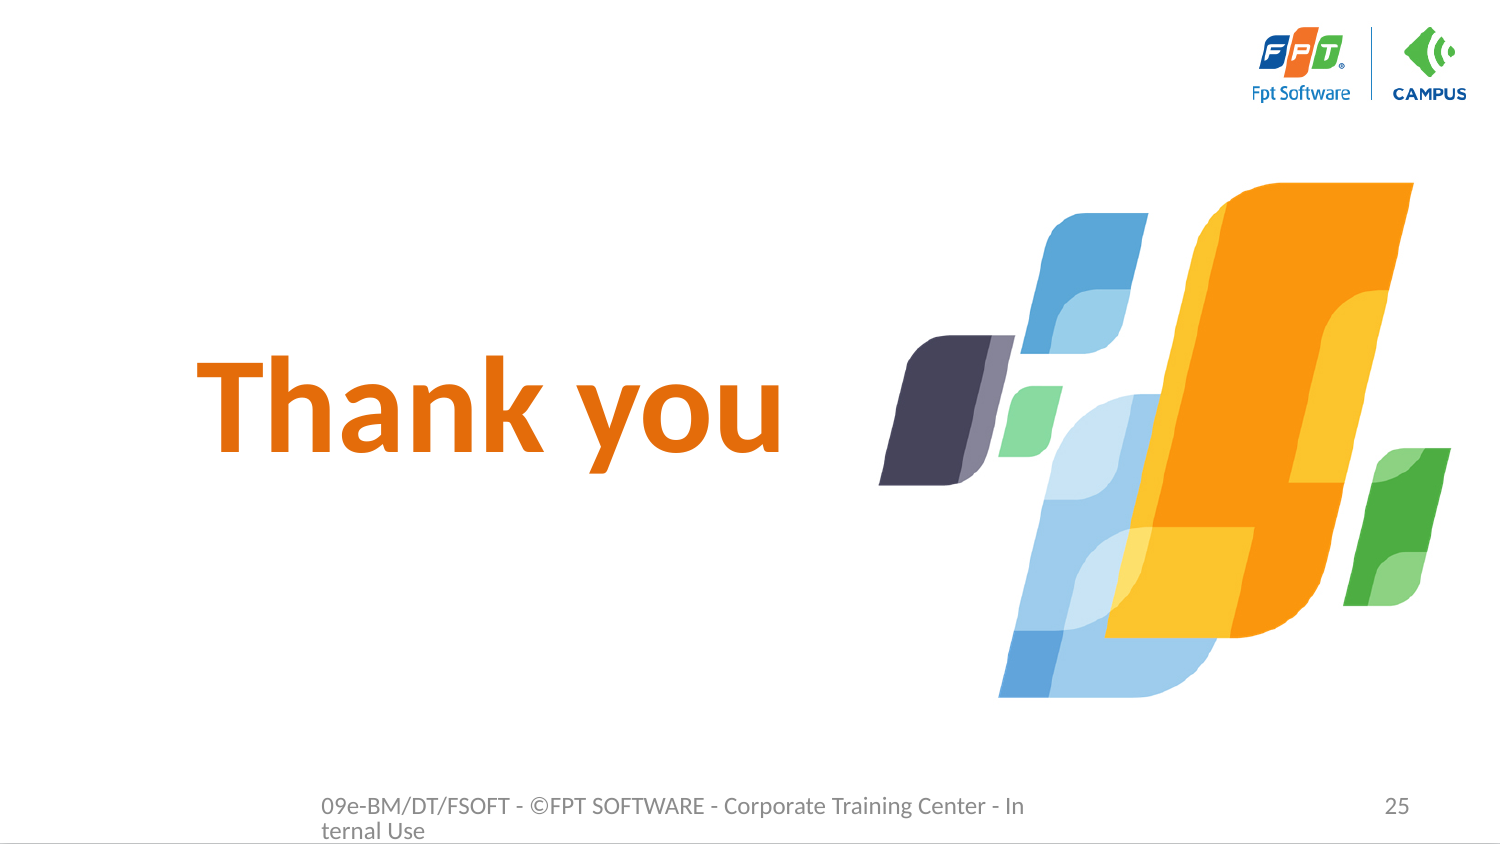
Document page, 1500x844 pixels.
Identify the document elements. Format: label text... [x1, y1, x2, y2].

footer 09e-BM/DT/FSOFT - ©FPT SOFTWARE - Corporate Training Center - Internal Use [306, 782, 1043, 827]
title Thank you [72, 341, 912, 453]
picture [0, 0, 1500, 844]
slide_number 25 [1074, 782, 1425, 827]
